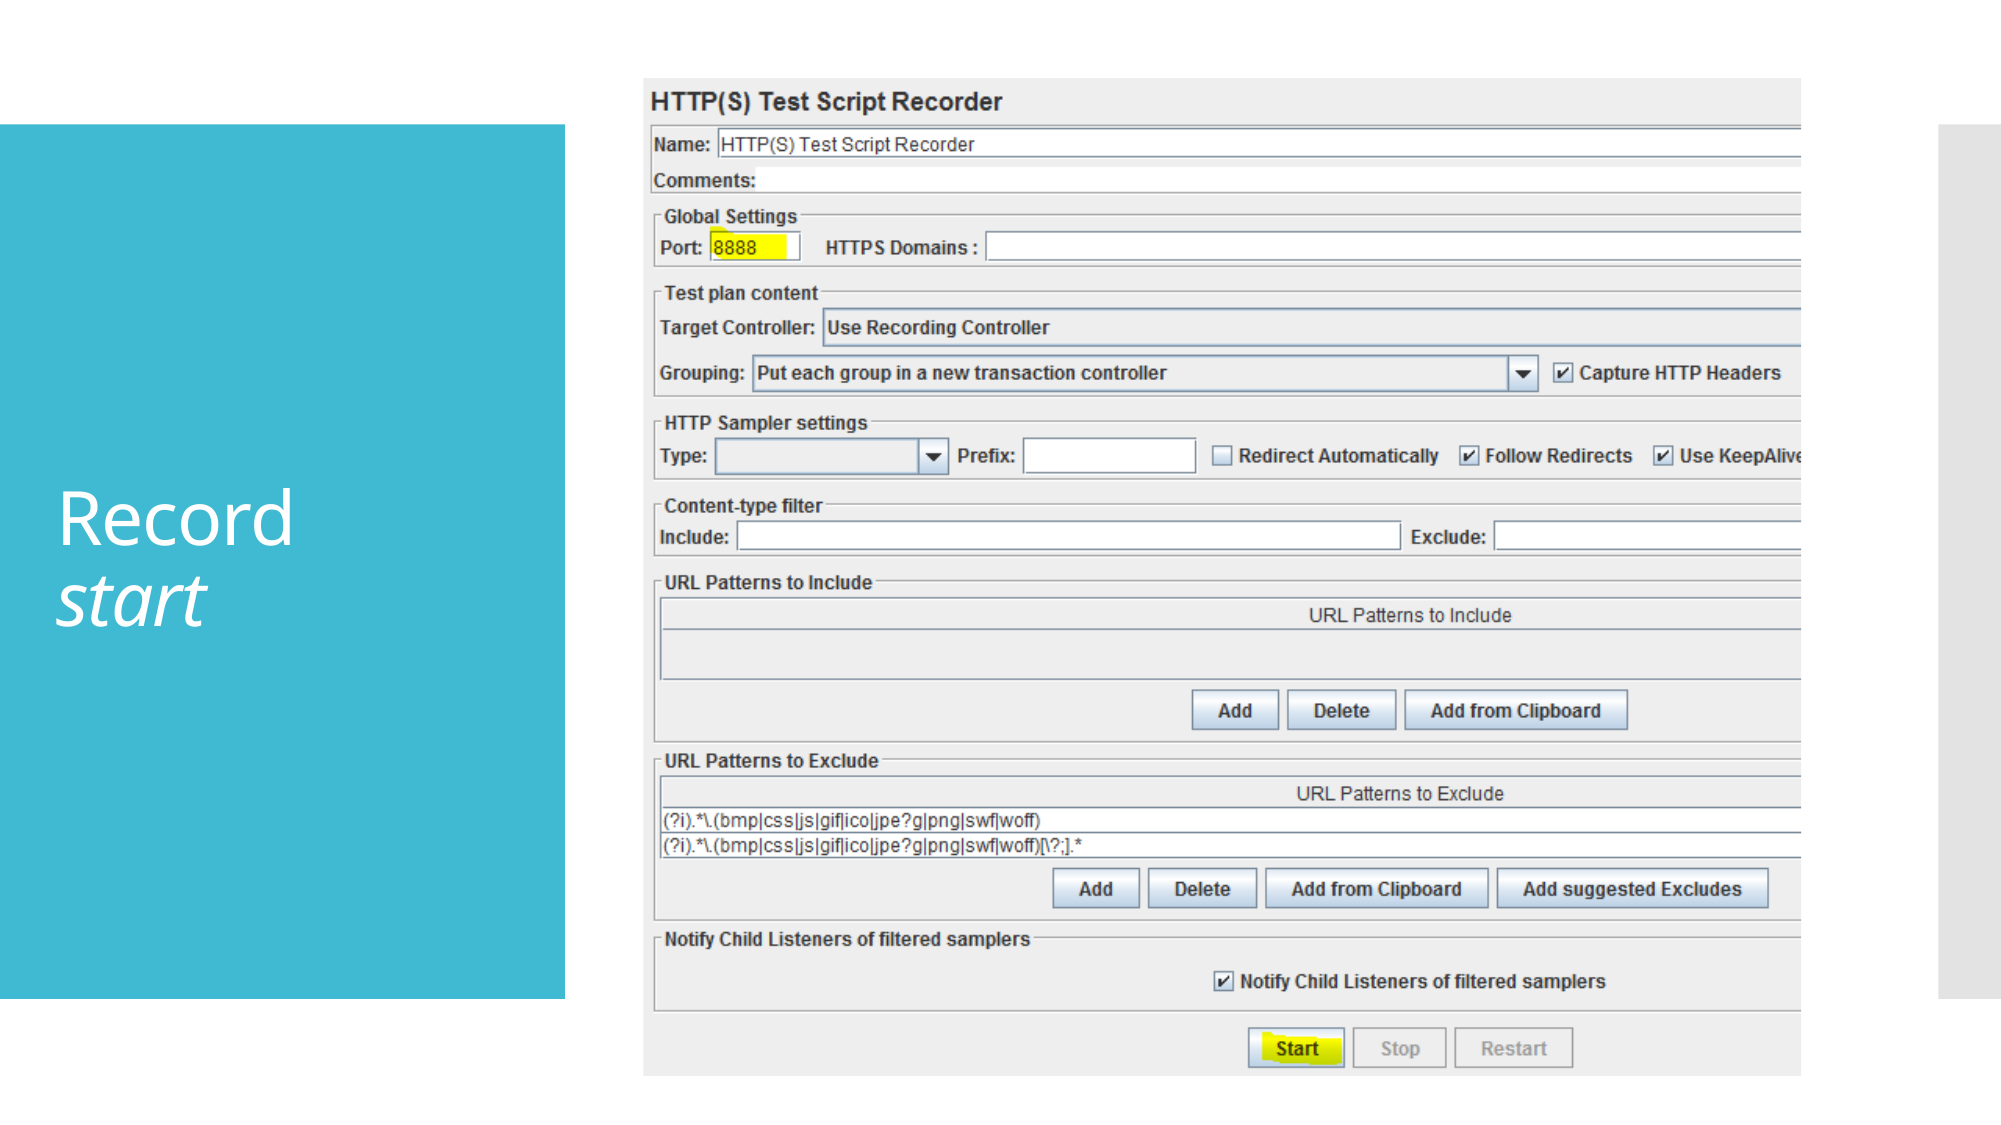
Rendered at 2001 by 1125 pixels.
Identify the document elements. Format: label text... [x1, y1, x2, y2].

picture [642, 78, 1802, 1077]
title Record start [41, 184, 525, 940]
